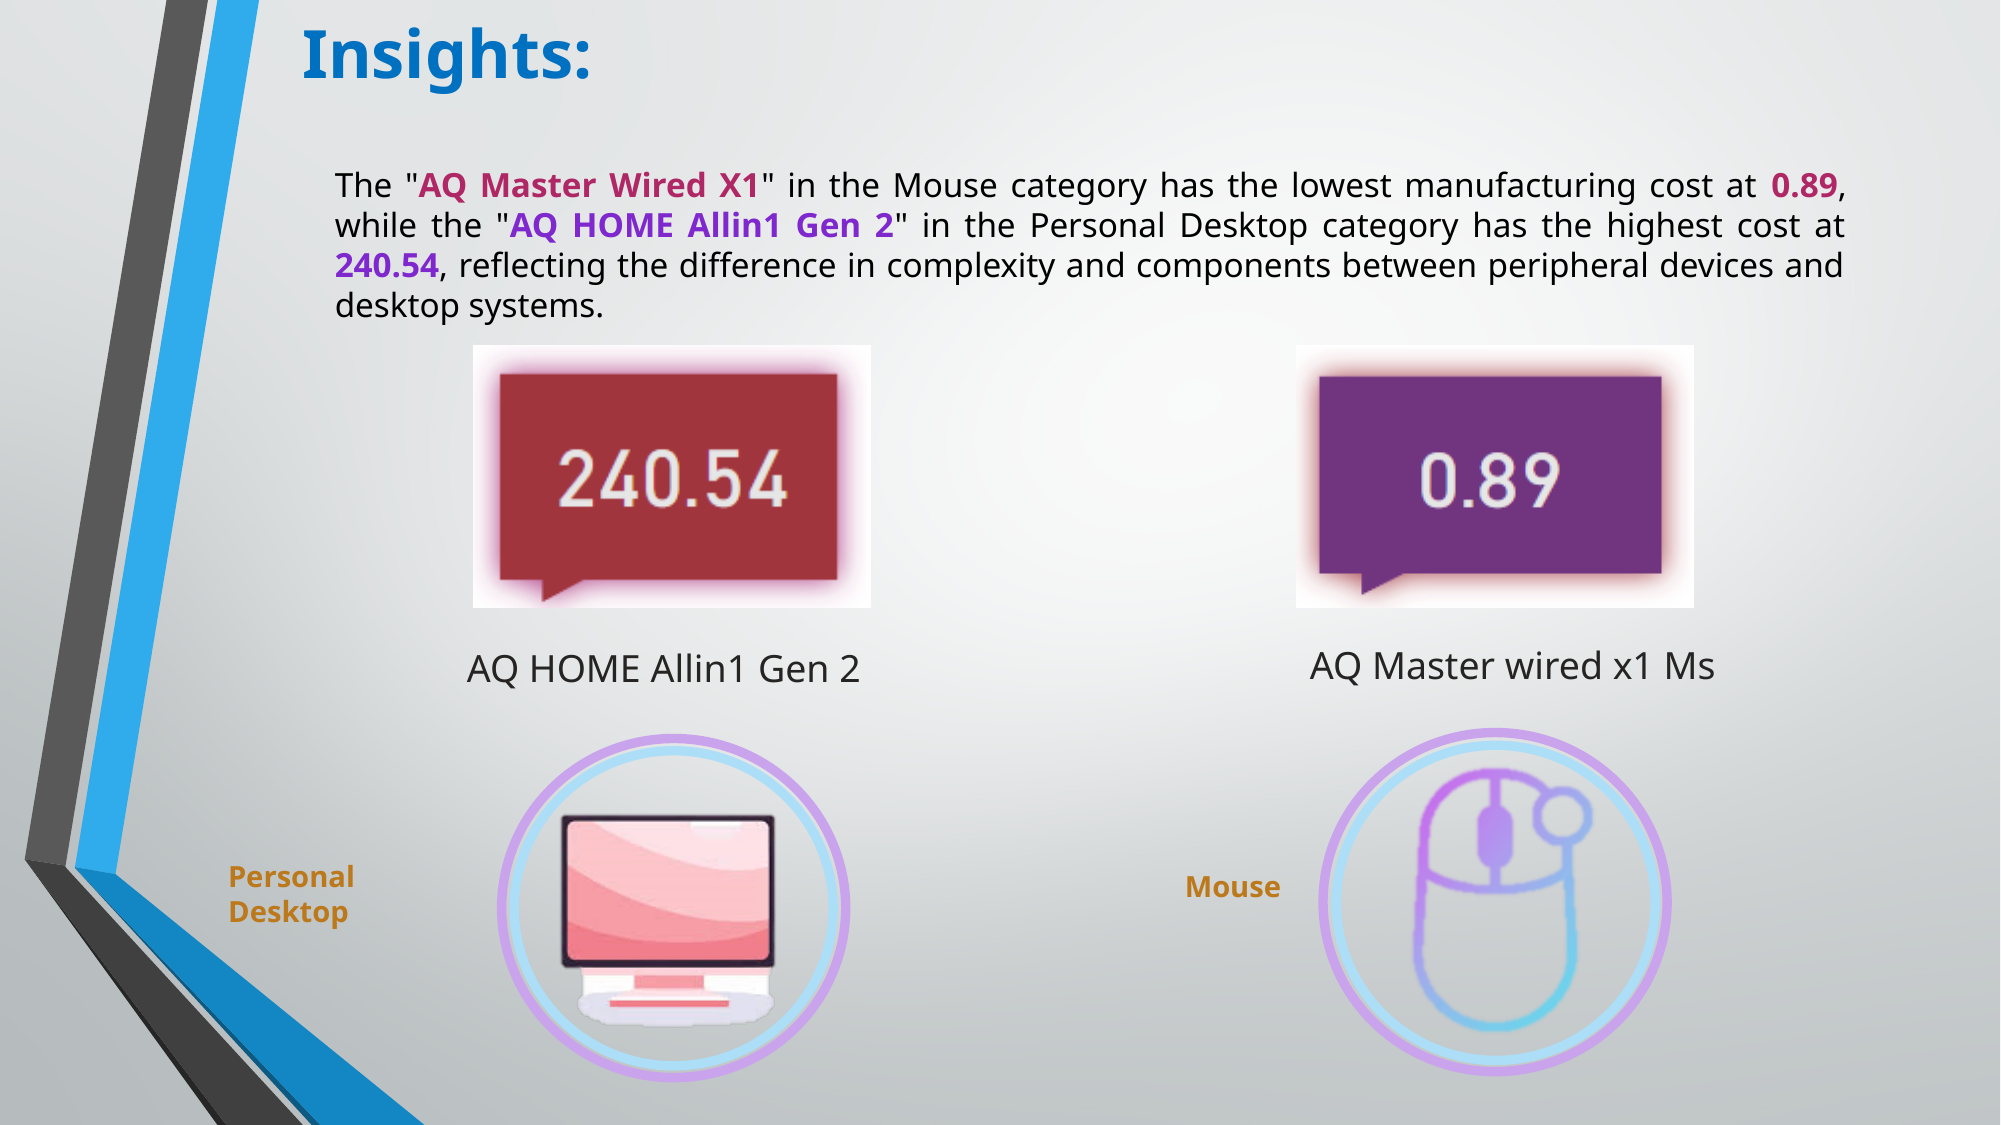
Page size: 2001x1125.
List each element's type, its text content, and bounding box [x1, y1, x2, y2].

title Insights: [287, 16, 747, 87]
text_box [1169, 345, 1759, 1072]
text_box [213, 345, 1001, 1084]
text_box The "AQ Master Wired X1" in the Mouse category has the lowest manufacturing cost at 0.89, while the "AQ HOME Allin1 Gen 2" in the Personal Desktop category has the highest cost at 240.54, reflecting the difference in complexity and components between peripheral devices and desktop systems. [319, 156, 1862, 332]
